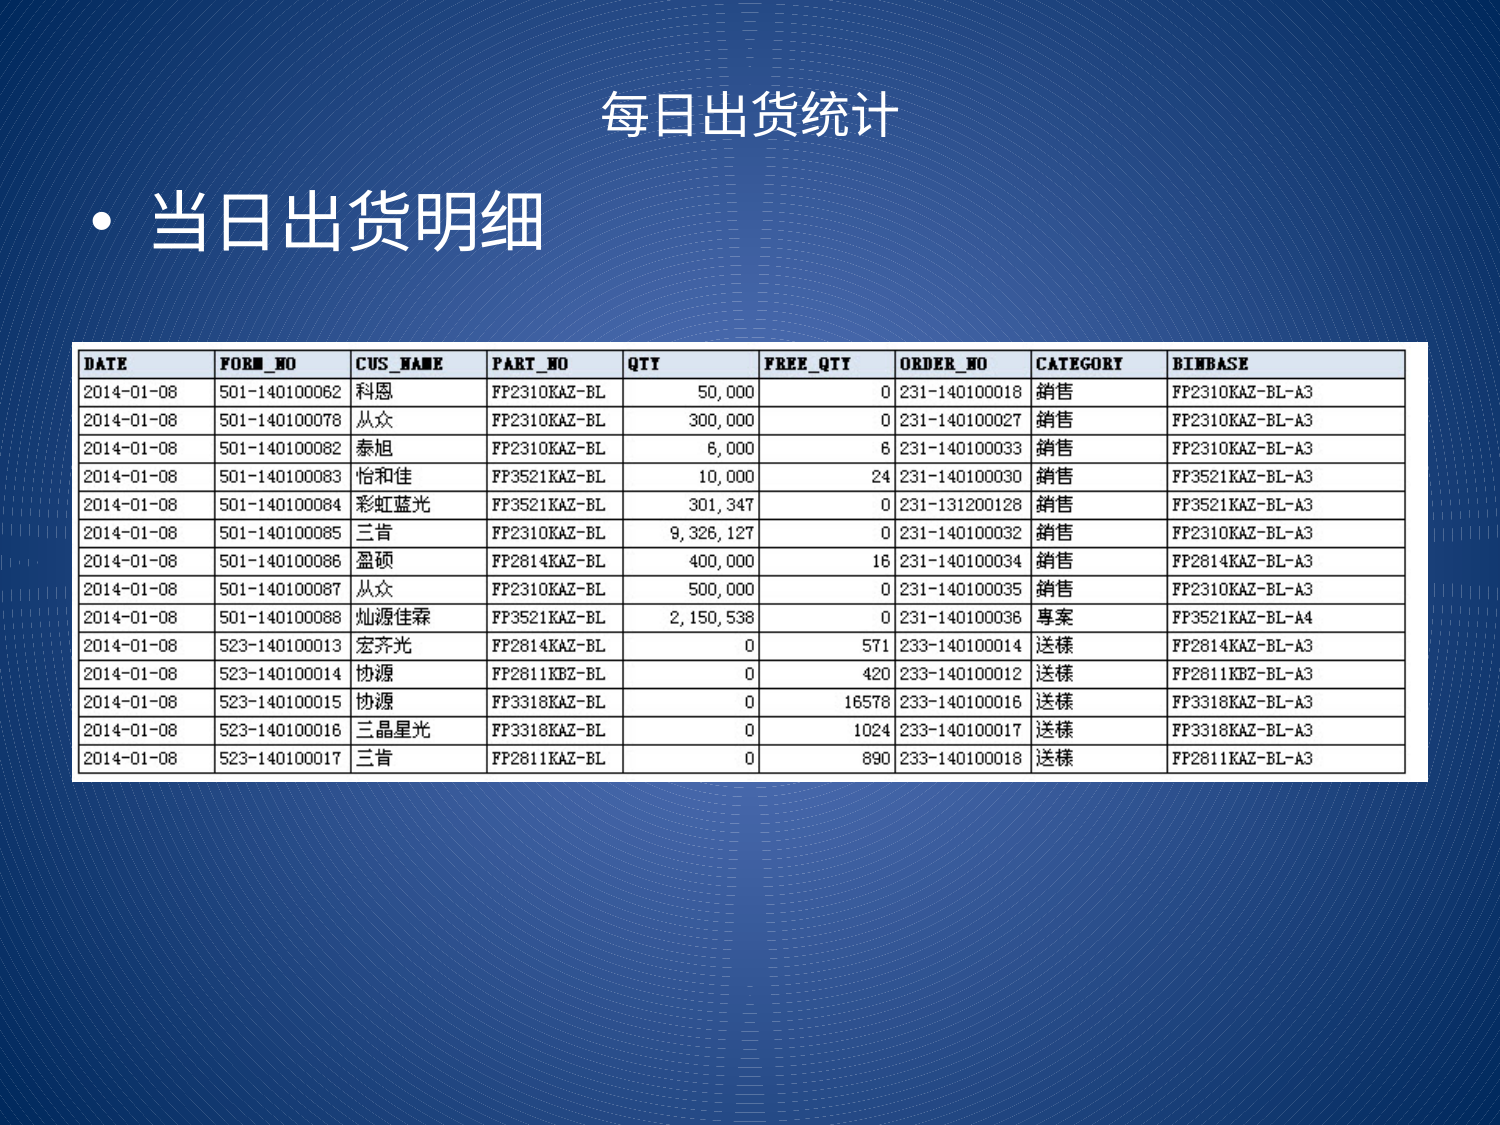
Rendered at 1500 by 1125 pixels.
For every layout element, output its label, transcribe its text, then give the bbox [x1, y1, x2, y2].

list 当日出货明细 [75, 790, 1425, 1071]
picture [72, 342, 1428, 783]
list 当日出货明细 [75, 172, 1425, 341]
title 每日出货统计 [75, 45, 1425, 172]
